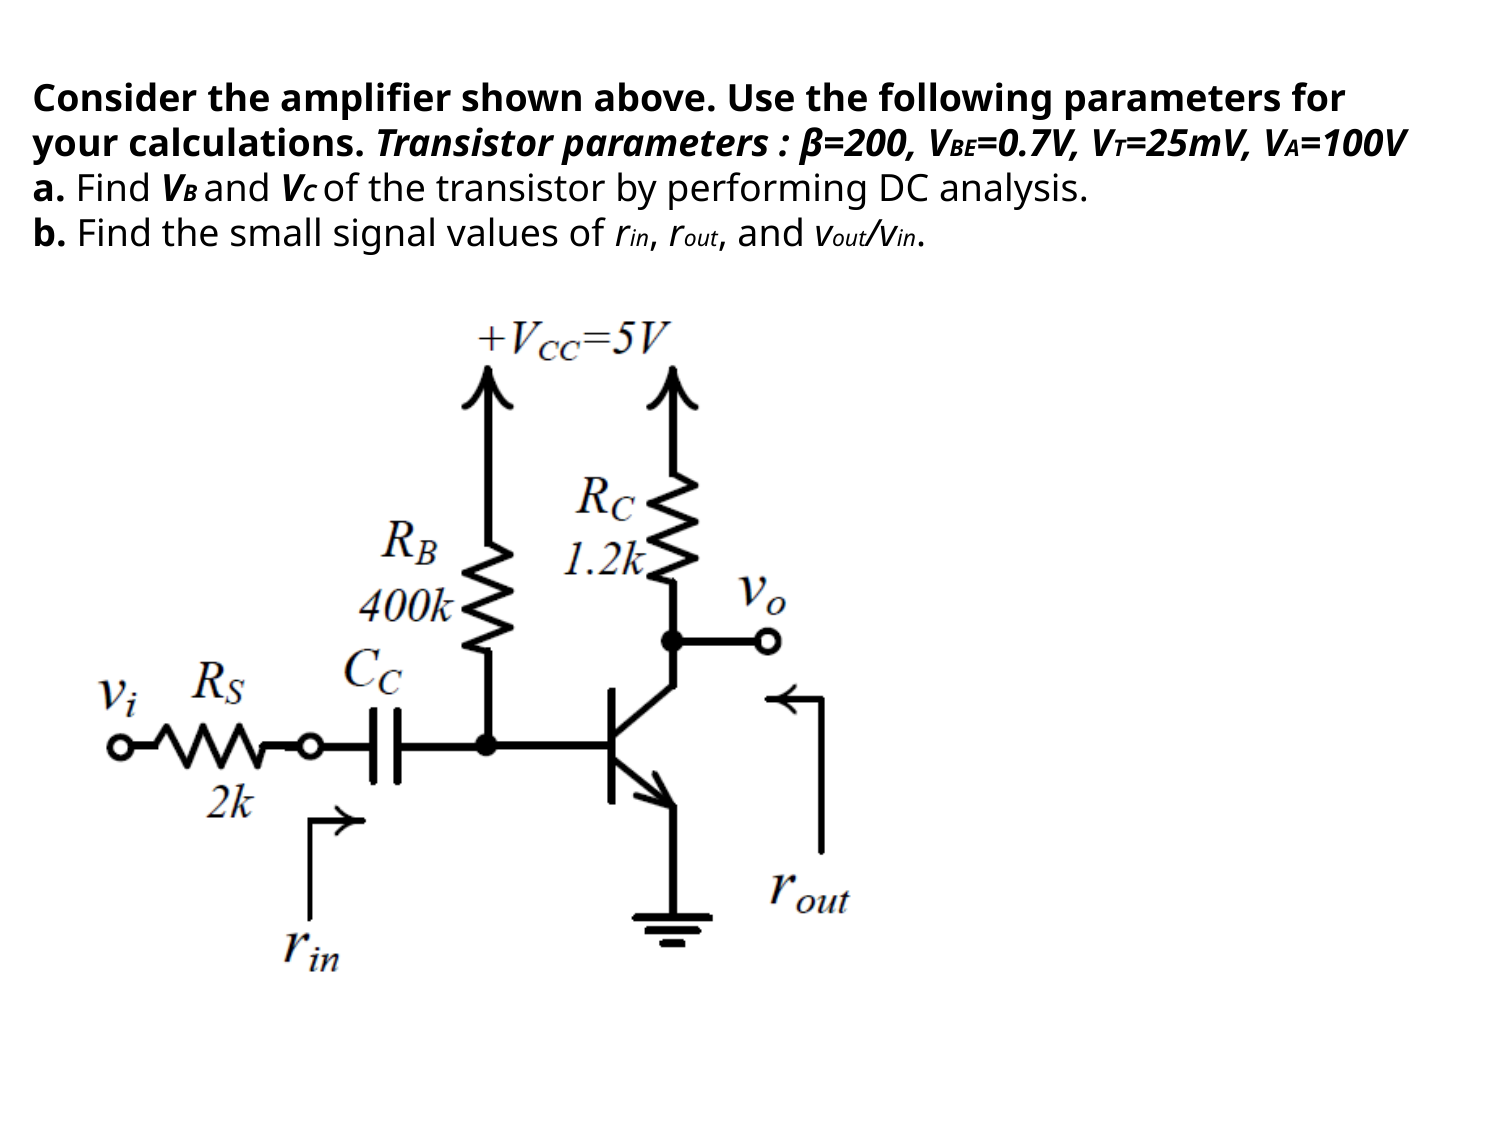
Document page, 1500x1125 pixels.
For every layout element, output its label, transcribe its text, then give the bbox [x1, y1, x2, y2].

text_box Consider the amplifier shown above. Use the following parameters for your calculations. Transistor parameters : β=200, VBE=0.7V, VT=25mV, VA=100V a. Find VB and VC of the transistor by performing DC analysis. b. Find the small signal values of rin, rout, and vout/vin. [17, 66, 1453, 262]
picture [76, 278, 906, 988]
